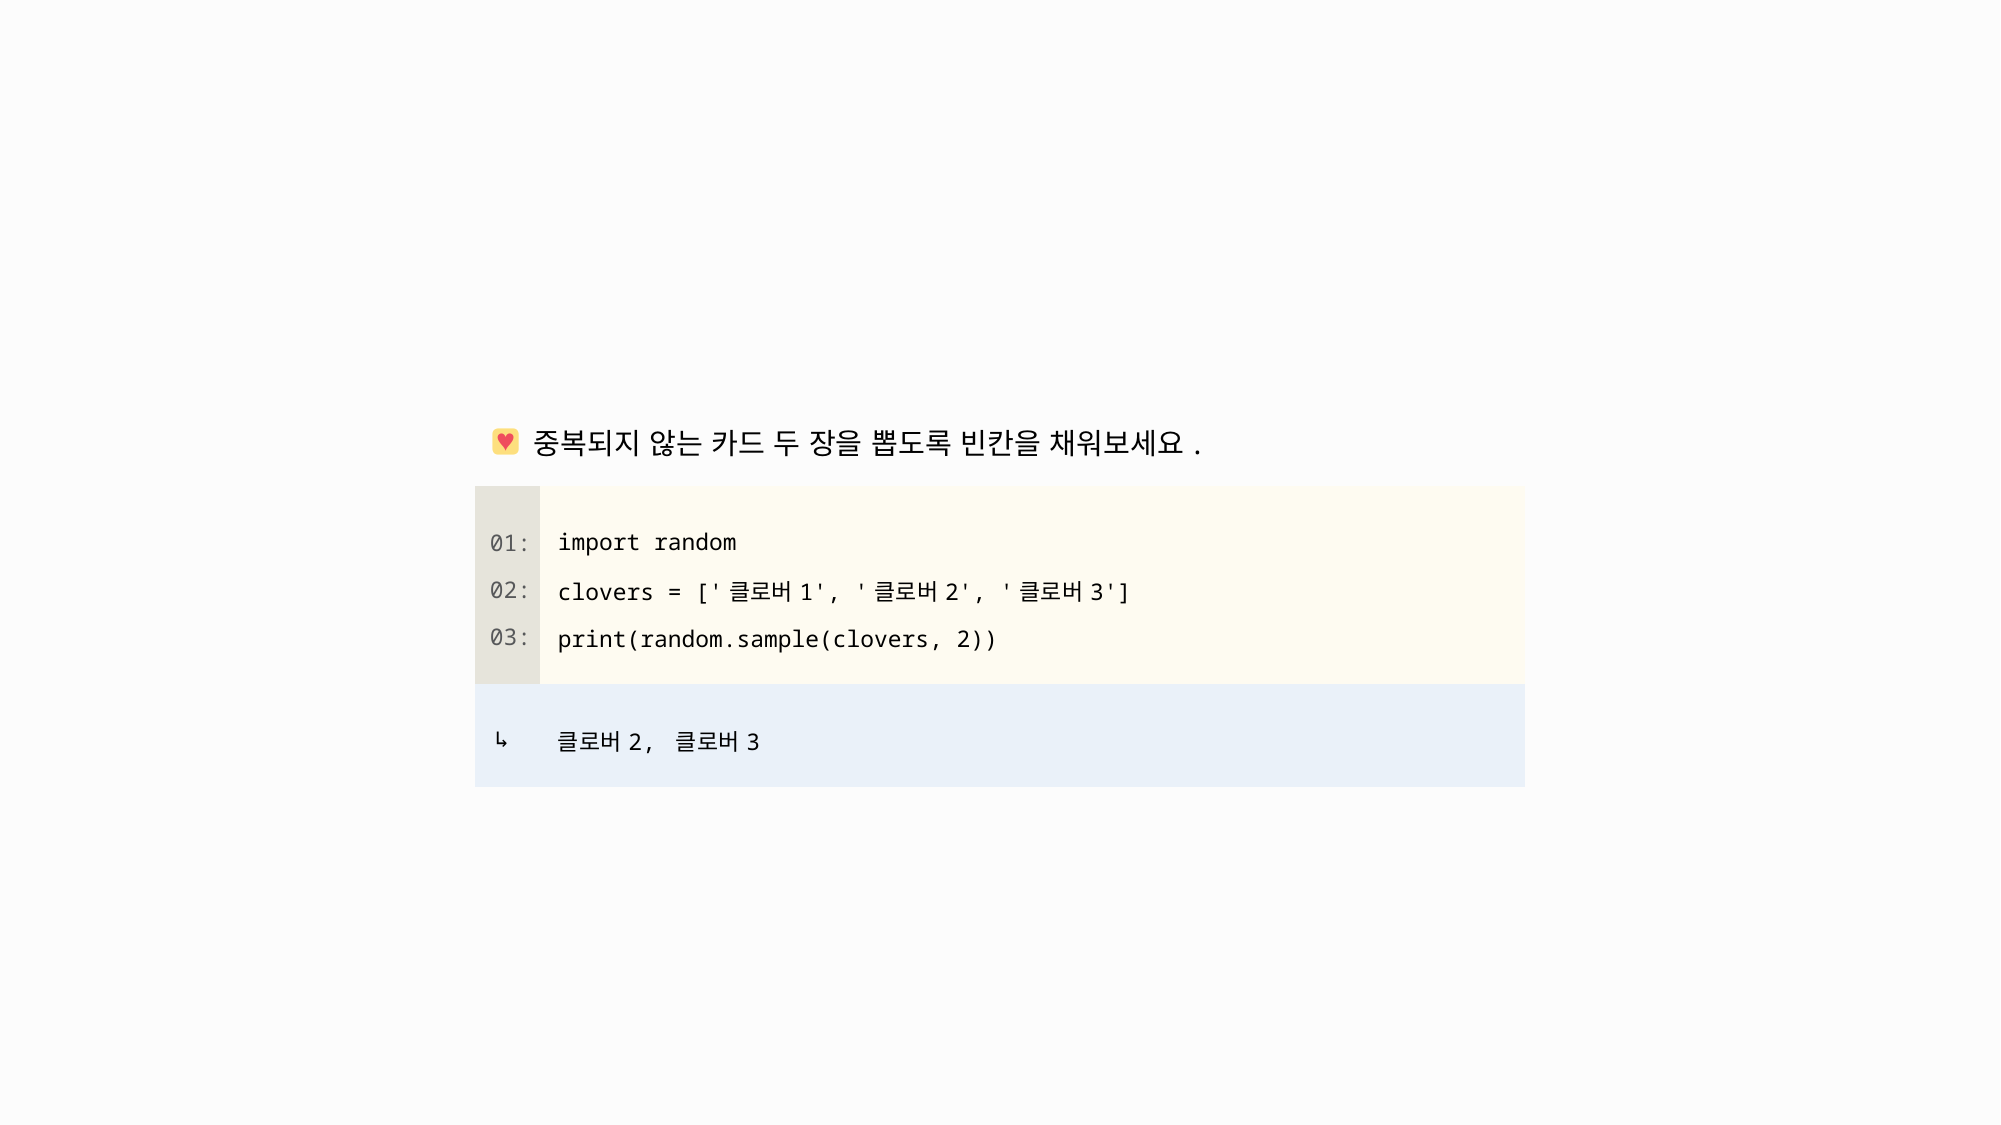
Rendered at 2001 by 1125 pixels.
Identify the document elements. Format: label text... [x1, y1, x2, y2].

table_cell 클로버2, 클로버3 [540, 684, 1525, 787]
table_header 중복되지 않는 카드 두 장을 뽑도록 빈칸을 채워보세요. [475, 393, 1525, 486]
table_cell import random clovers = ['클로버1', '클로버2', '클로버3'] print(random.sample(clovers, 2)) [540, 486, 1525, 684]
table_cell ↳ [475, 684, 540, 787]
table_cell 01: 02: 03: [475, 486, 540, 684]
picture [492, 428, 519, 455]
